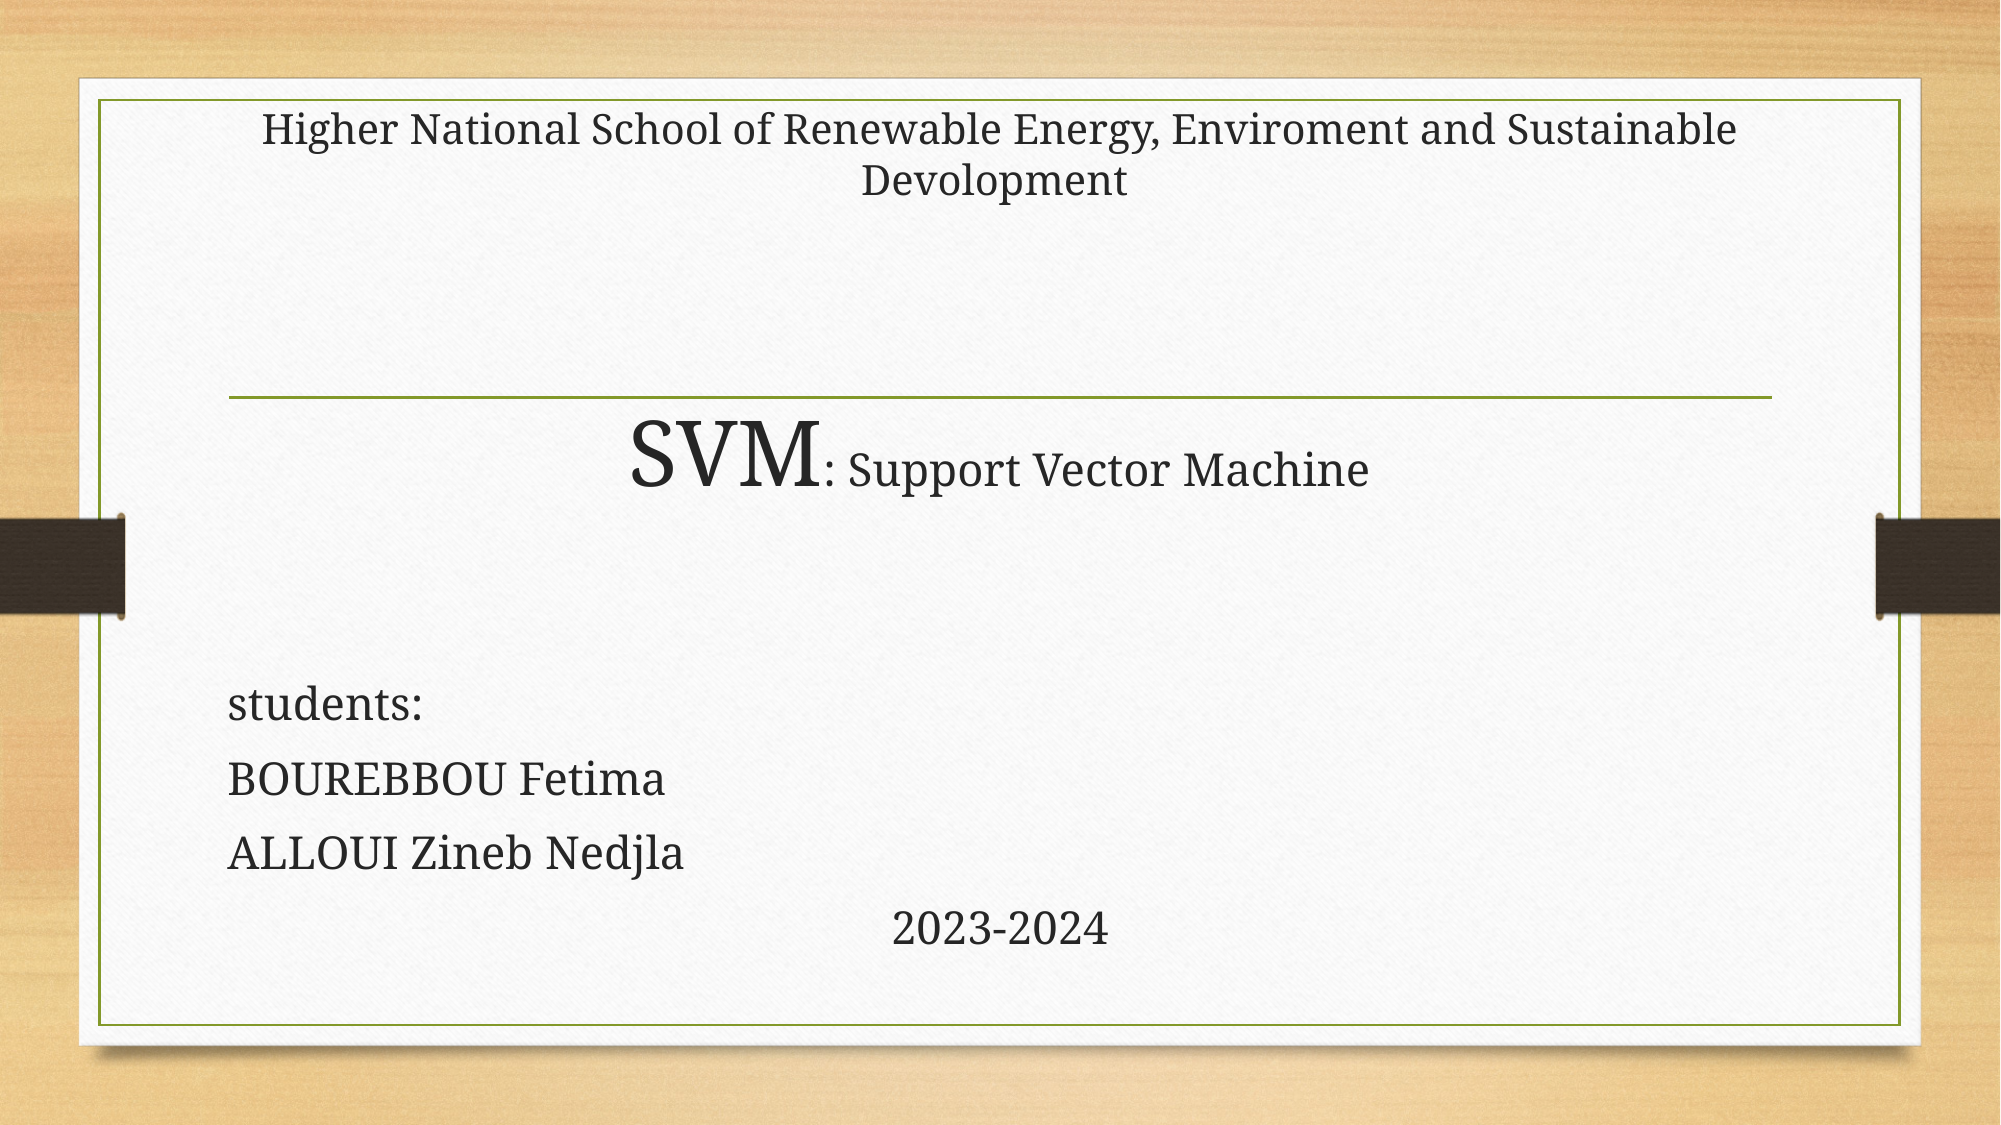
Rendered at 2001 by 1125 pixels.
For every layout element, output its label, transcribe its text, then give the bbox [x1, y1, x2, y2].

title Higher National School of Renewable Energy, Enviroment and Sustainable Devolopment [212, 81, 1788, 225]
list SVM: Support Vector Machine students: BOUREBBOU Fetima ALLOUI Zineb Nedjla 2023-2024 [212, 387, 1788, 964]
picture [0, 0, 2001, 1125]
